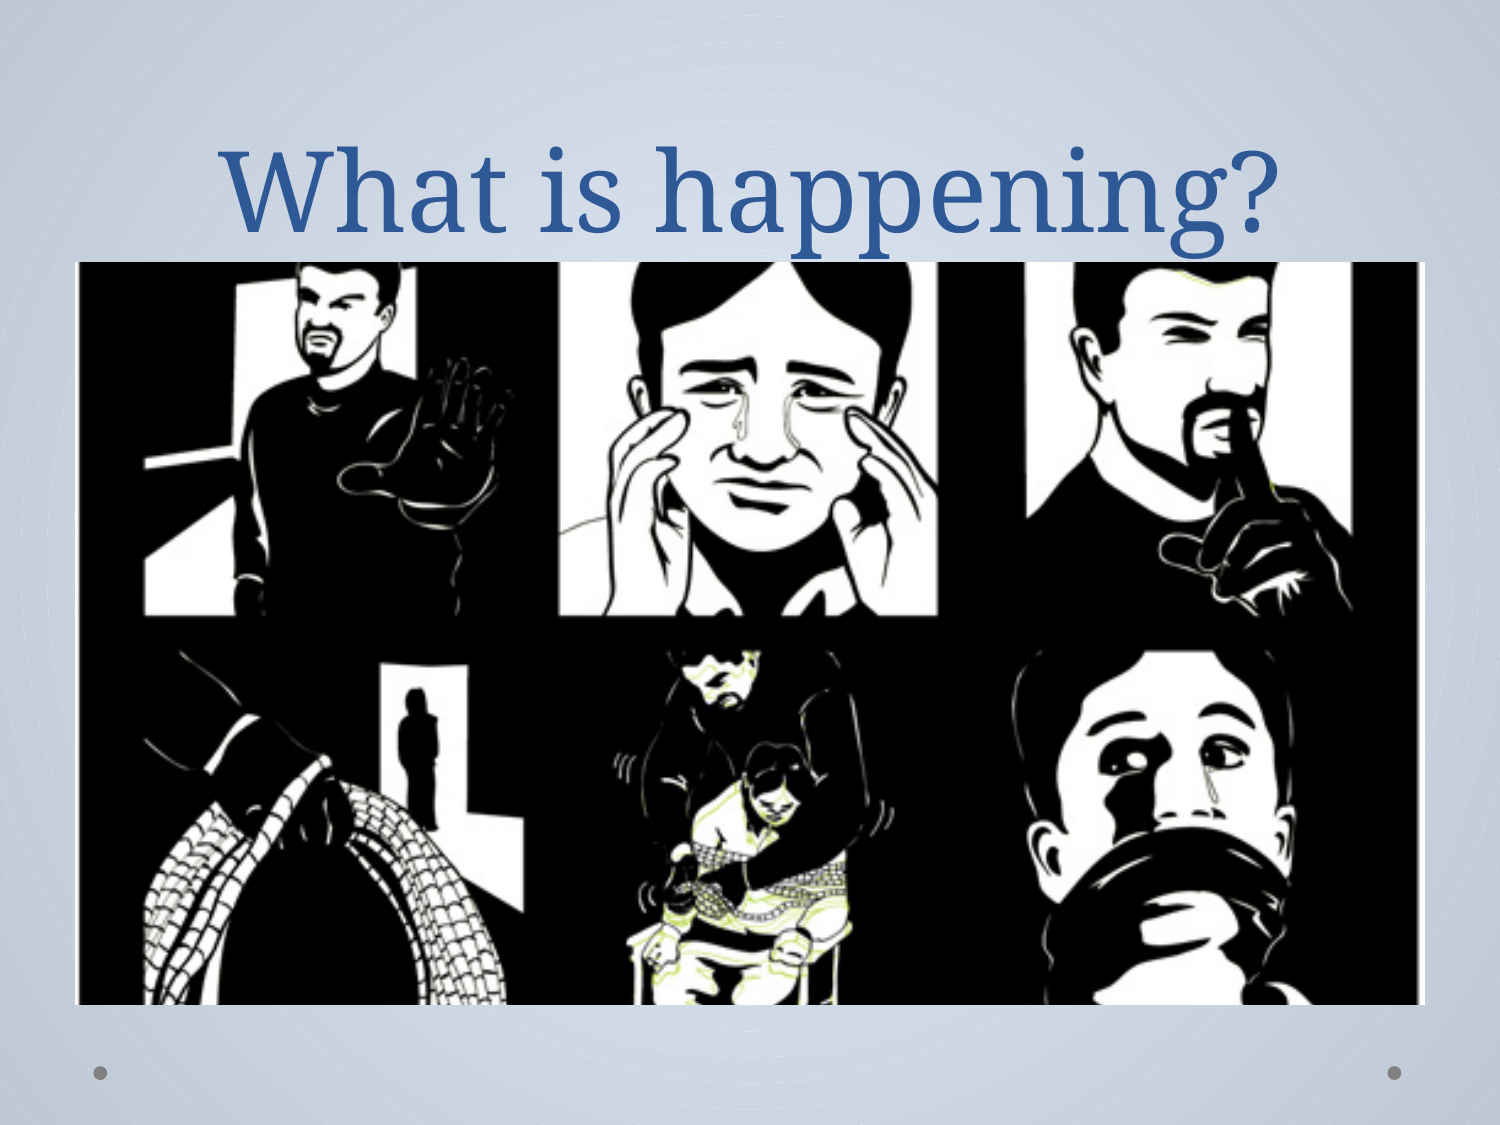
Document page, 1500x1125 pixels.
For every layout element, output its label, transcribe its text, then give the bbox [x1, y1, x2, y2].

title What is happening? [75, 0, 1425, 261]
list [74, 262, 1426, 1006]
